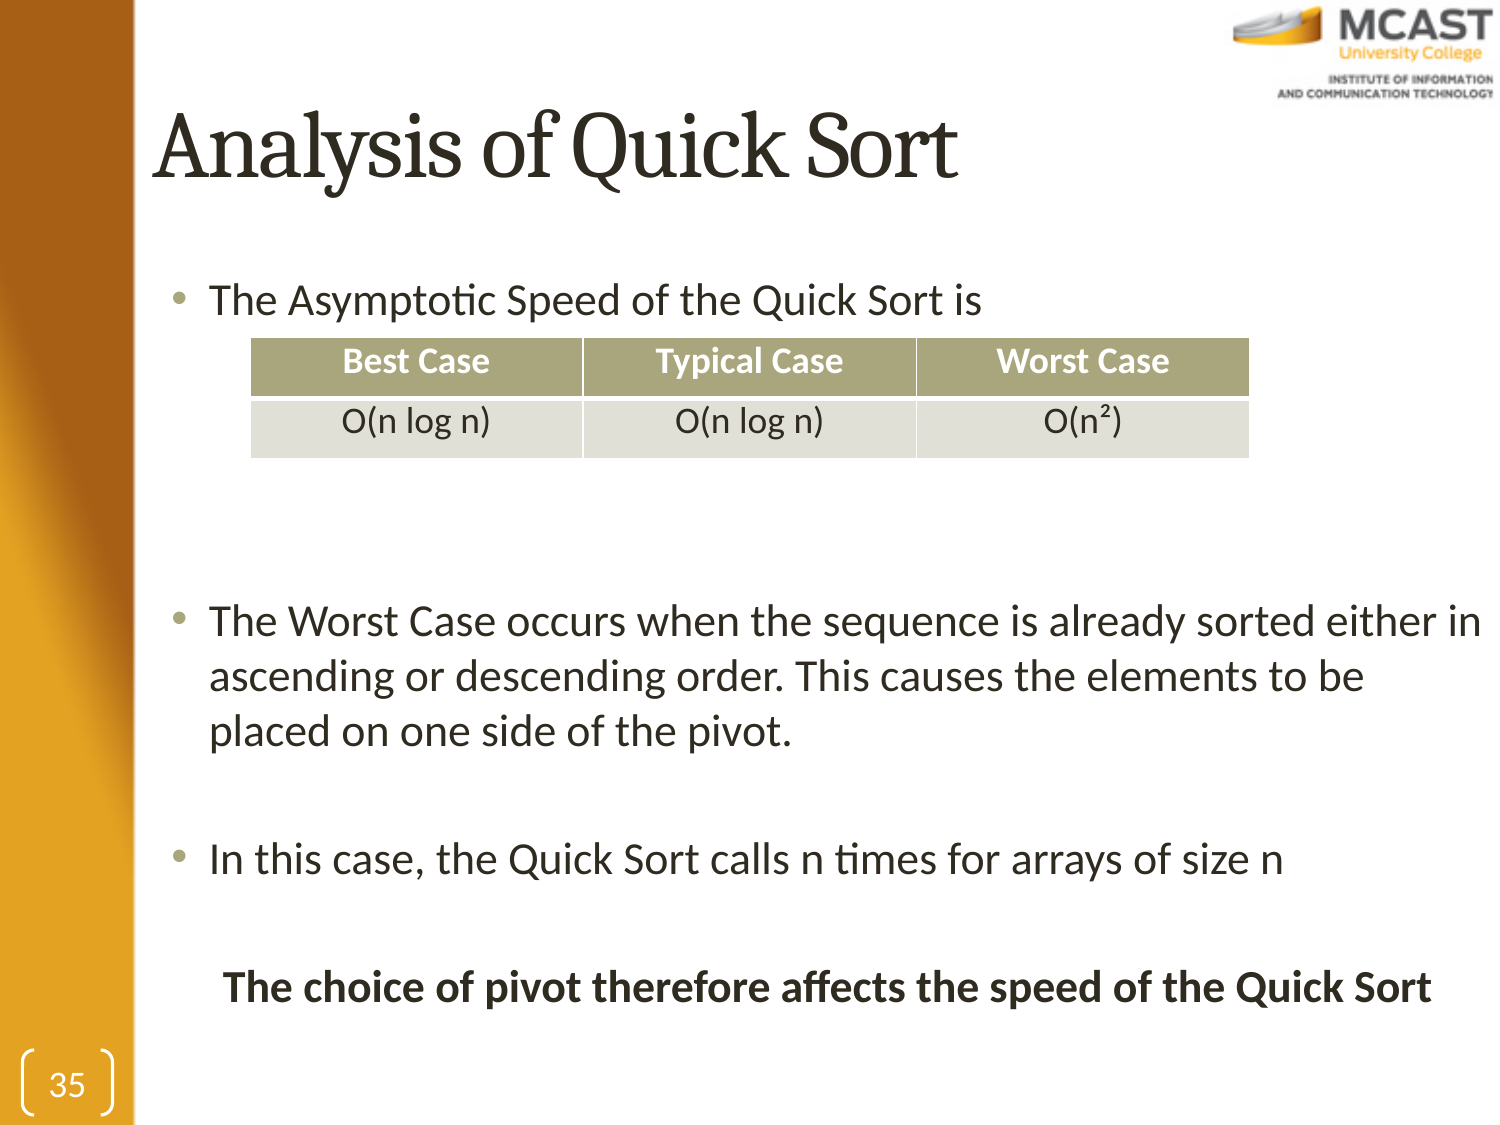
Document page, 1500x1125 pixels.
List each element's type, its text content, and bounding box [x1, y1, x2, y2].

table_cell O(n²) [917, 401, 1249, 458]
table_header Typical Case [584, 338, 916, 396]
table_cell O(n log n) [251, 401, 582, 458]
list The Asymptotic Speed of the Quick Sort is The Worst Case occurs when the sequence is already sorted either in ascending or descending order. This causes the elements to be placed on one side of the pivot. In this case, the Quick Sort calls n times for arrays of size n The choice of pivot therefore affects the speed of the Quick Sort [137, 262, 1500, 1050]
picture [0, 0, 1500, 1125]
title Analysis of Quick Sort [137, 45, 1263, 233]
table_cell O(n log n) [584, 401, 916, 458]
slide_number 35 [20, 1048, 115, 1117]
table_header Best Case [251, 338, 582, 396]
table_header Worst Case [917, 338, 1249, 396]
